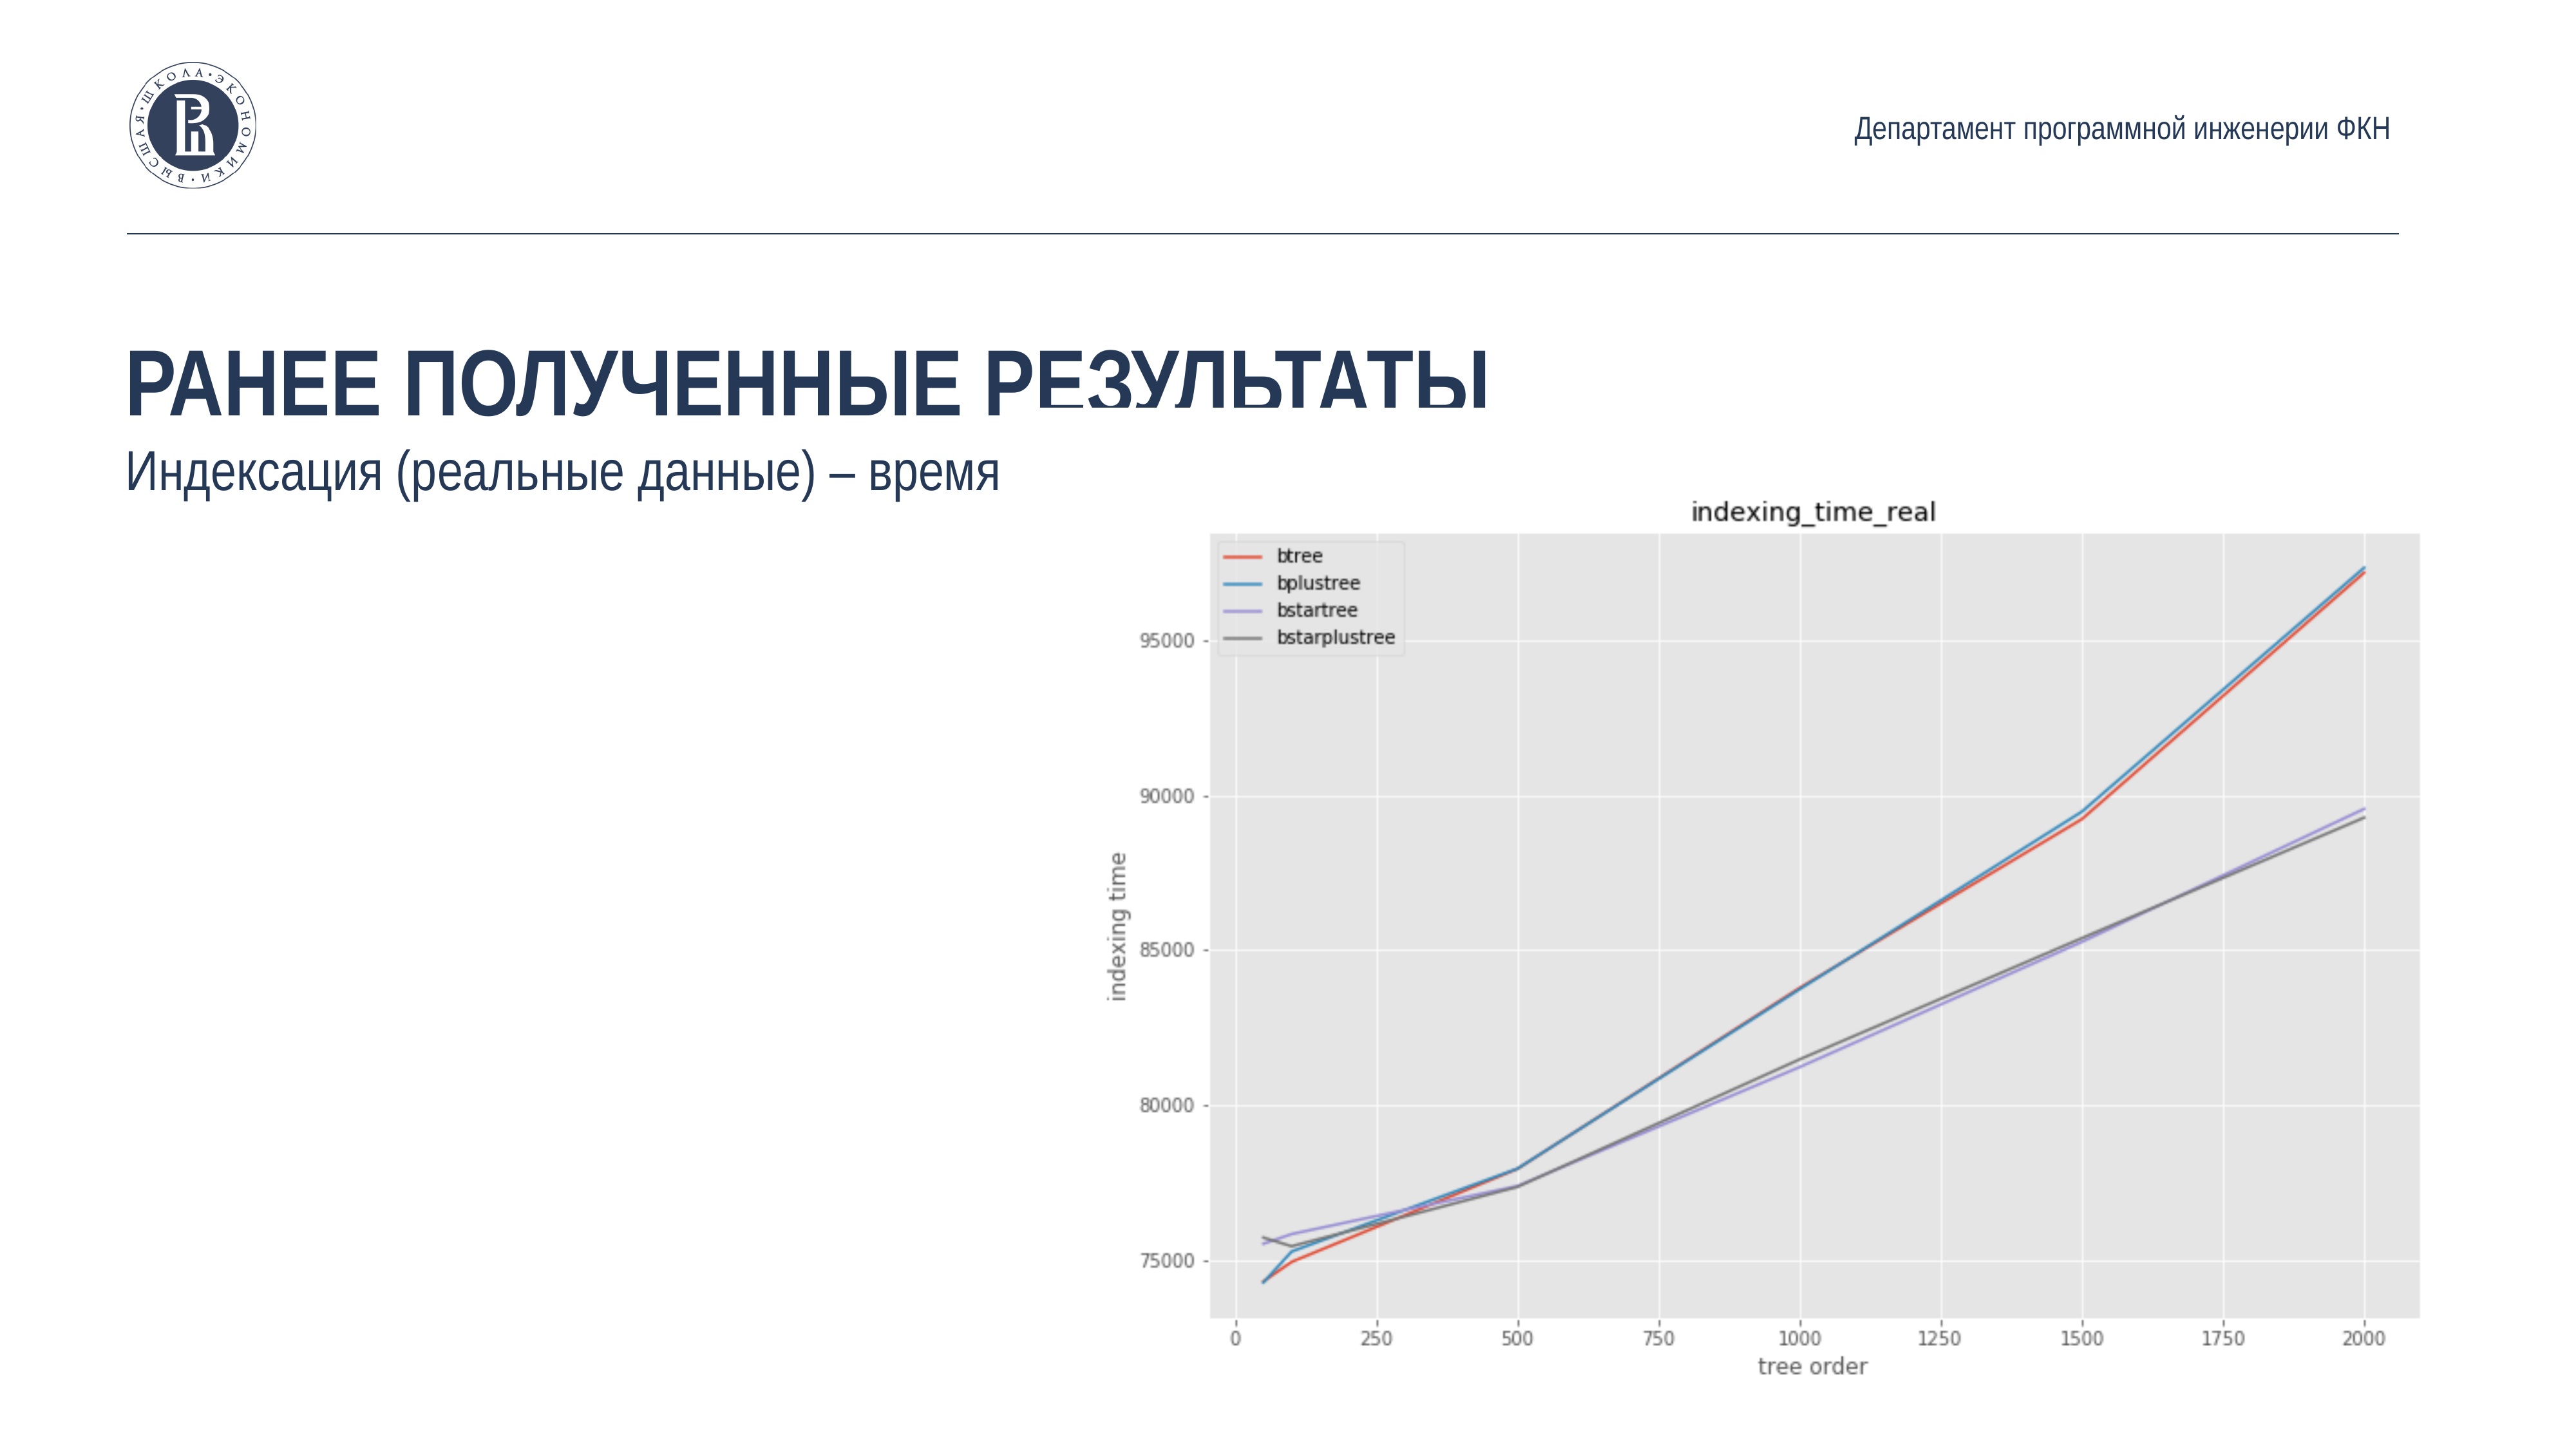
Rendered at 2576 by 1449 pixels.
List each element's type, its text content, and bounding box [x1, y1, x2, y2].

text_box Департамент программной инженерии ФКН [1198, 100, 2399, 154]
picture [1014, 408, 2576, 1449]
picture [129, 62, 256, 189]
text_box Ранее полученные результаты Индексация (реальные данные) – время [117, 314, 2390, 559]
